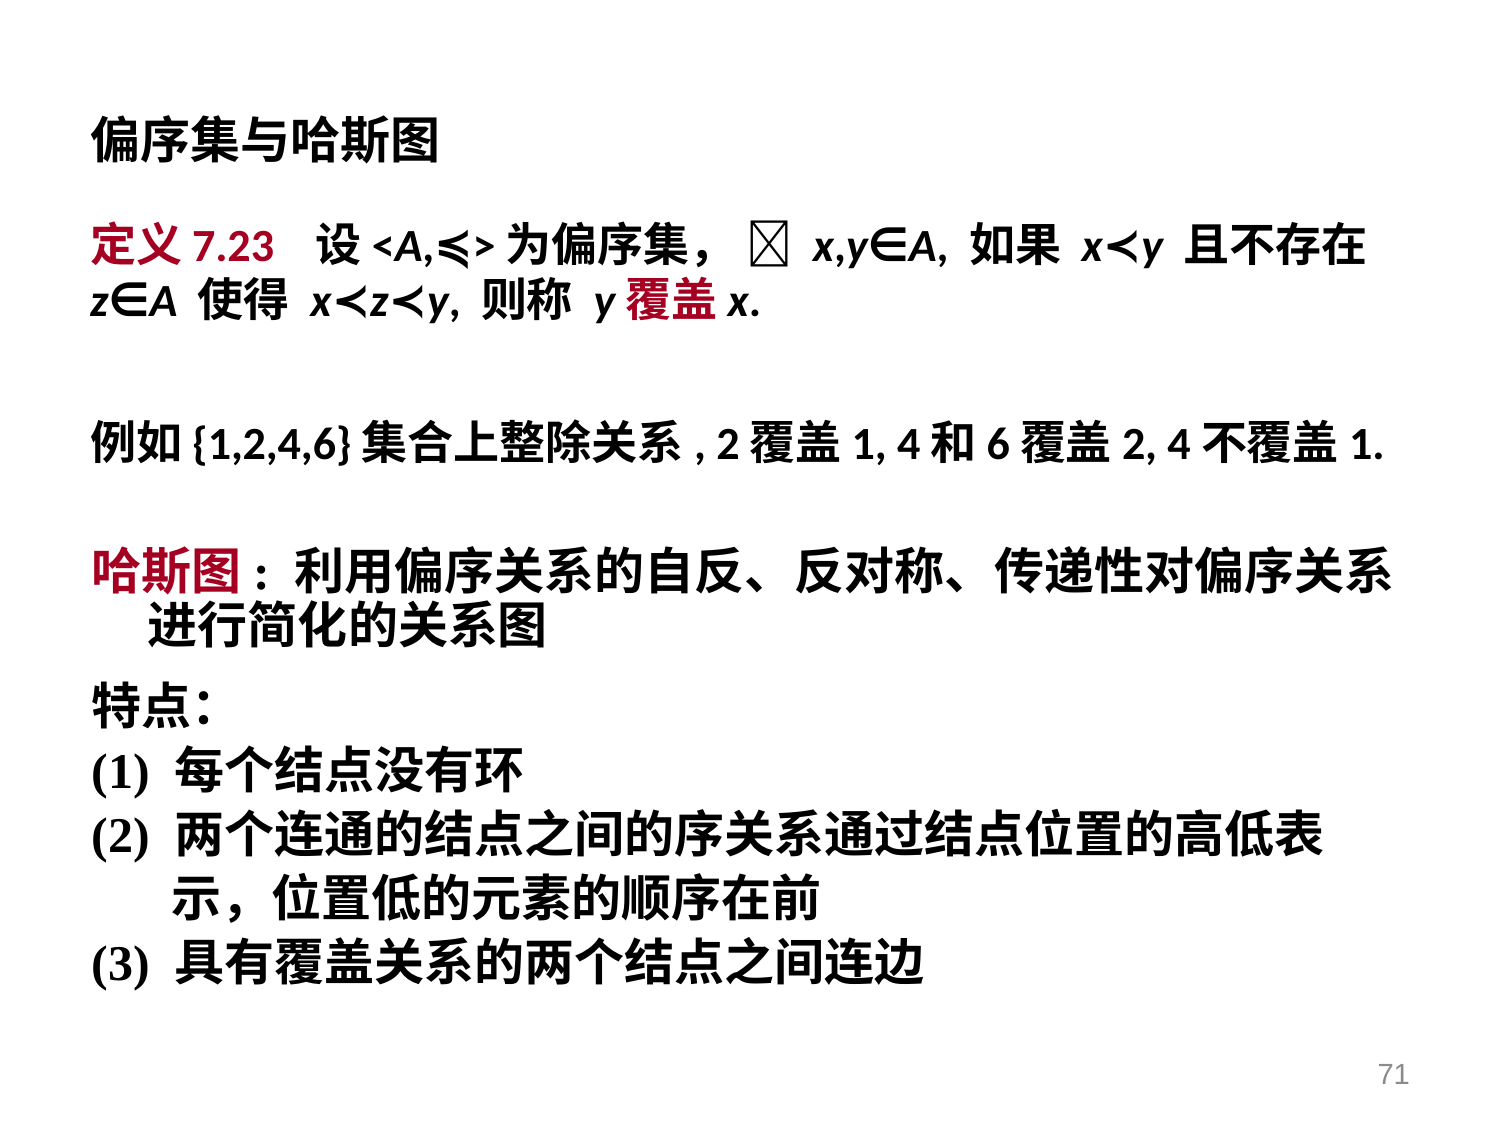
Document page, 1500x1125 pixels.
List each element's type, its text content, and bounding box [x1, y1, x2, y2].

title 偏序集与哈斯图 [75, 45, 1425, 233]
list 定义7.23 设<A,≼>为偏序集，  x,y∈A, 如果 x≺y 且不存在 z∈A 使得 x≺z≺y, 则称 y覆盖x. 例如{1,2,4,6}集合上整除关系, 2覆盖1, 4和6覆盖2, 4不覆盖1. [75, 208, 1412, 516]
text_box 哈斯图: 利用偏序关系的自反、反对称、传递性对偏序关系进行简化的关系图 特点： (1) 每个结点没有环 (2) 两个连通的结点之间的序关系通过结点位置的高低表 示，位置低的元素的顺序在前 (3) 具有覆盖关系的两个结点之间连边 [76, 538, 1412, 1024]
slide_number 71 [1074, 1042, 1425, 1103]
